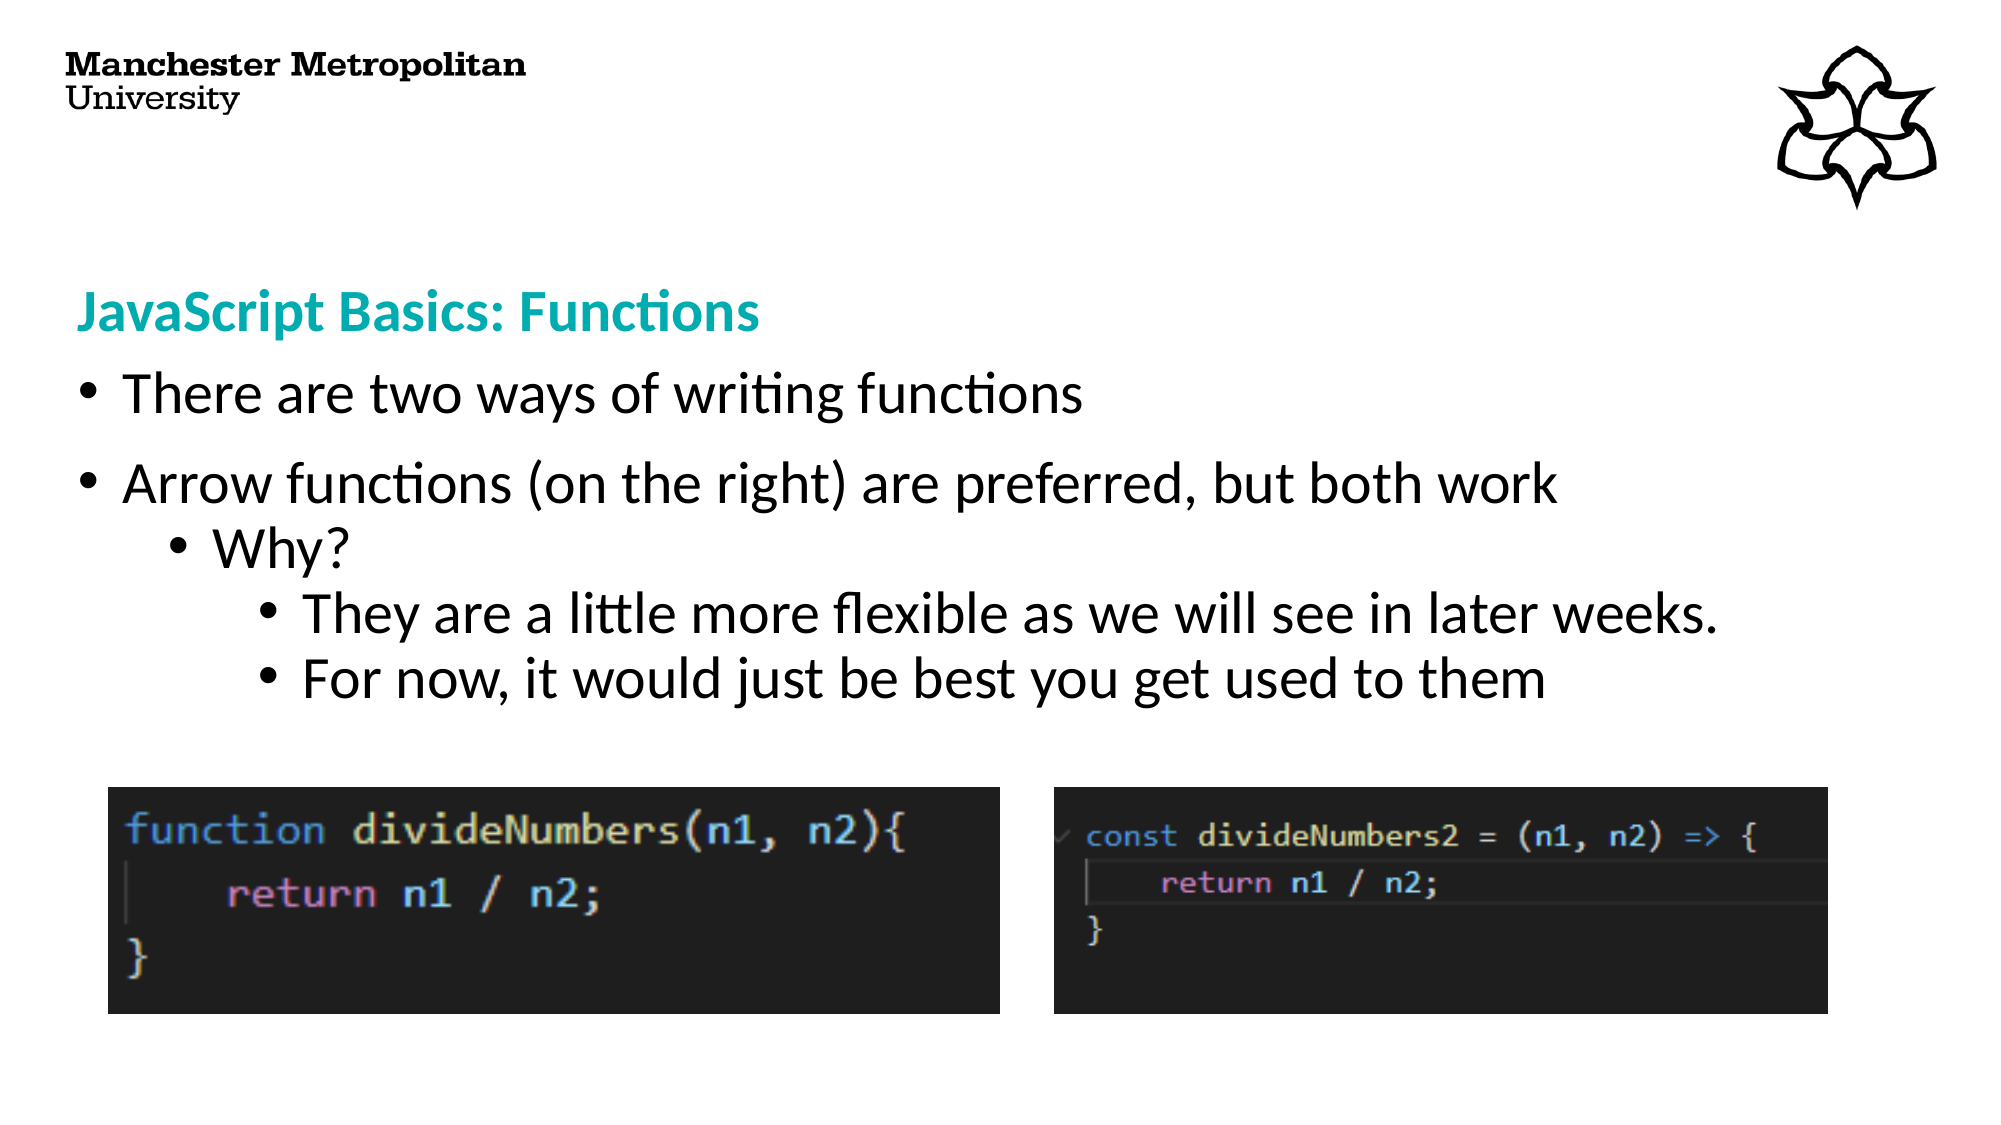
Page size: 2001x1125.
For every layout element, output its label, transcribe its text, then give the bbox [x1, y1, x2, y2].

picture [55, 42, 536, 124]
title JavaScript Basics: Functions [62, 270, 1788, 352]
picture [1765, 34, 1948, 221]
list There are two ways of writing functions Arrow functions (on the right) are preferred, but both work Why? They are a little more flexible as we will see in later weeks. For now, it would just be best you get used to them [62, 352, 1938, 961]
picture [108, 787, 1000, 1014]
picture [1054, 787, 1828, 1014]
